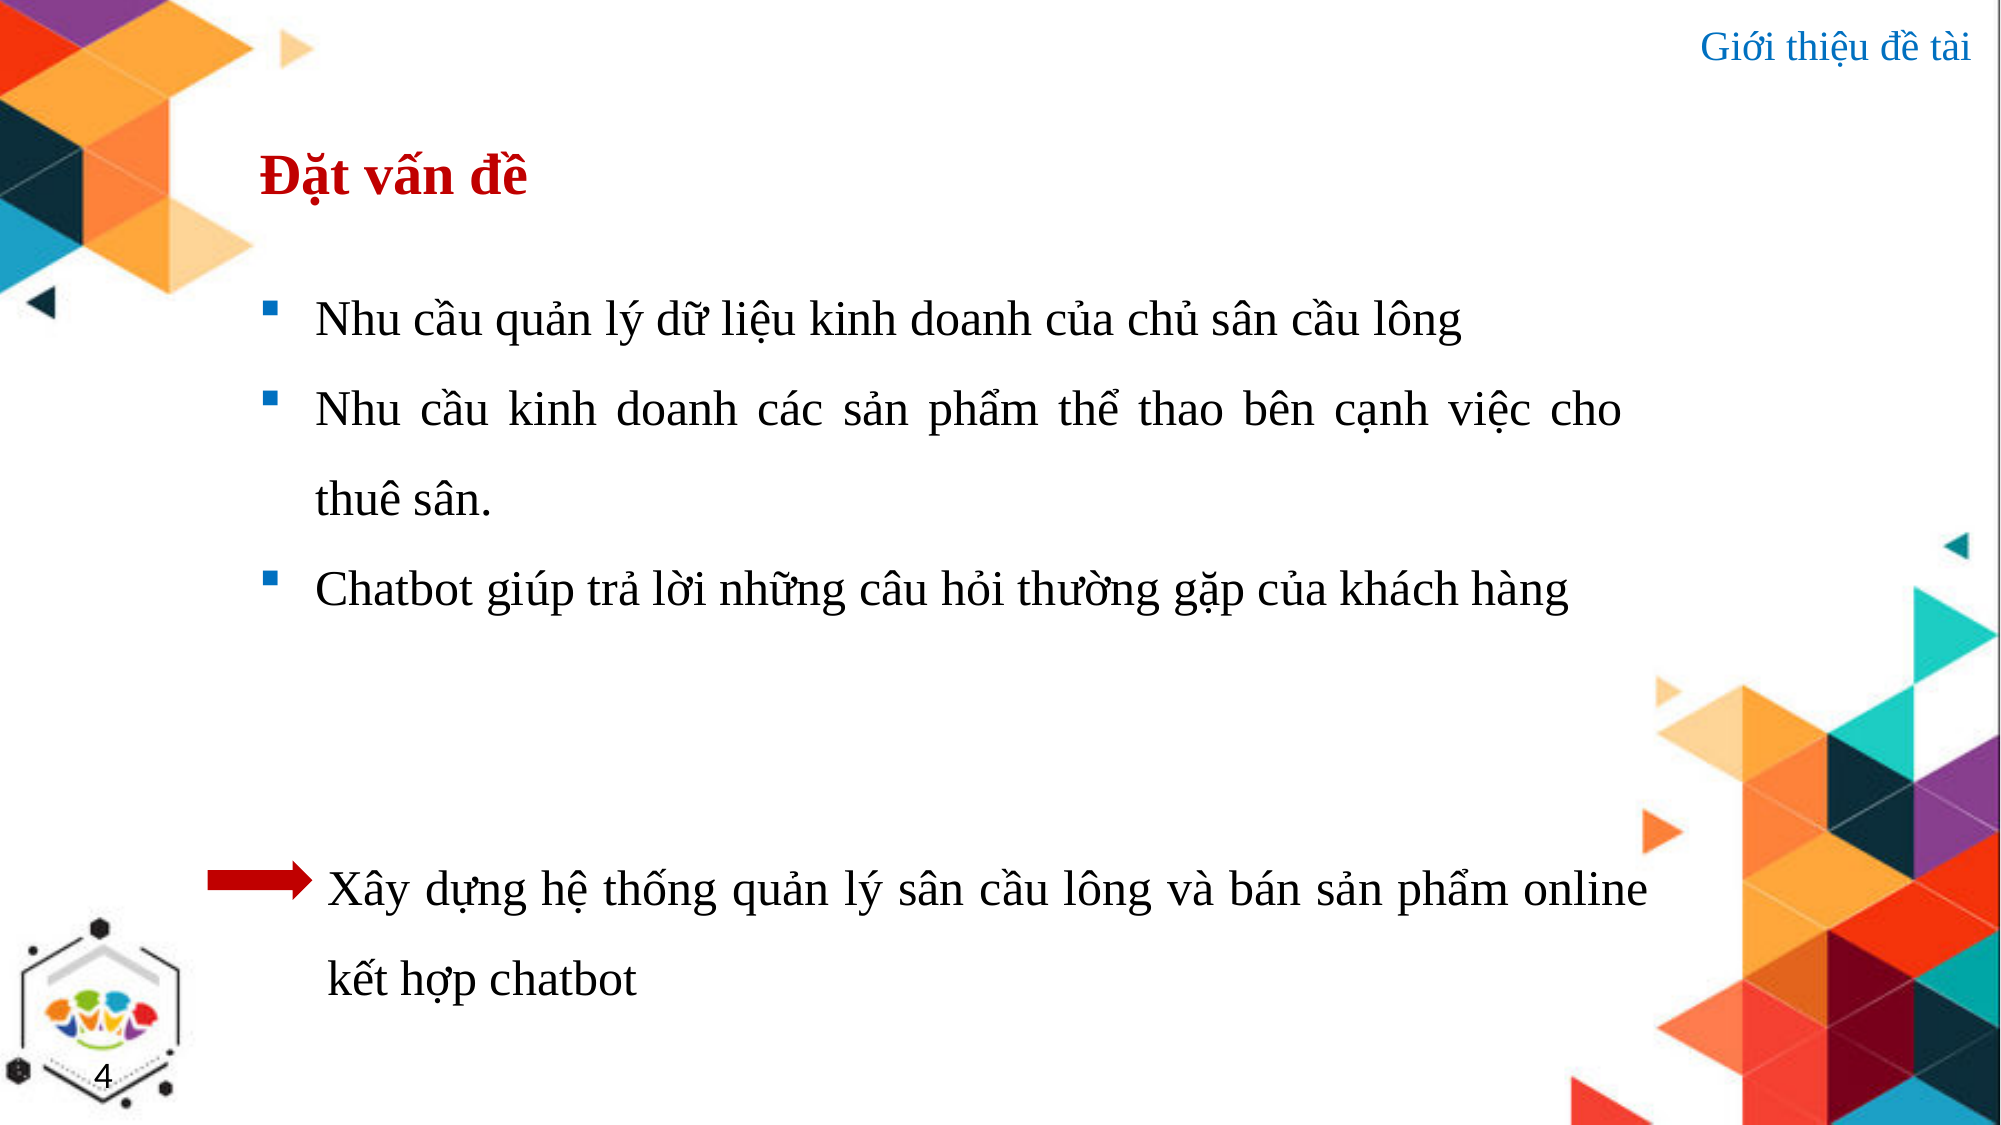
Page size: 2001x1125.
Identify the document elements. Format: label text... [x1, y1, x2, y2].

picture [0, 0, 2001, 1125]
text_box Đặt vấn đề [244, 121, 796, 222]
text_box Xây dựng hệ thống quản lý sân cầu lông và bán sản phẩm online kết hợp chatbot [312, 817, 1665, 1013]
text_box [206, 857, 314, 903]
text_box Nhu cầu quản lý dữ liệu kinh doanh của chủ sân cầu lông Nhu cầu kinh doanh các sản phẩm thể thao bên cạnh việc cho thuê sân. Chatbot giúp trả lời những câu hỏi thường gặp của khách hàng [244, 247, 1639, 713]
text_box 4 [79, 1043, 132, 1104]
text_box Giới thiệu đề tài [1664, 17, 2000, 88]
